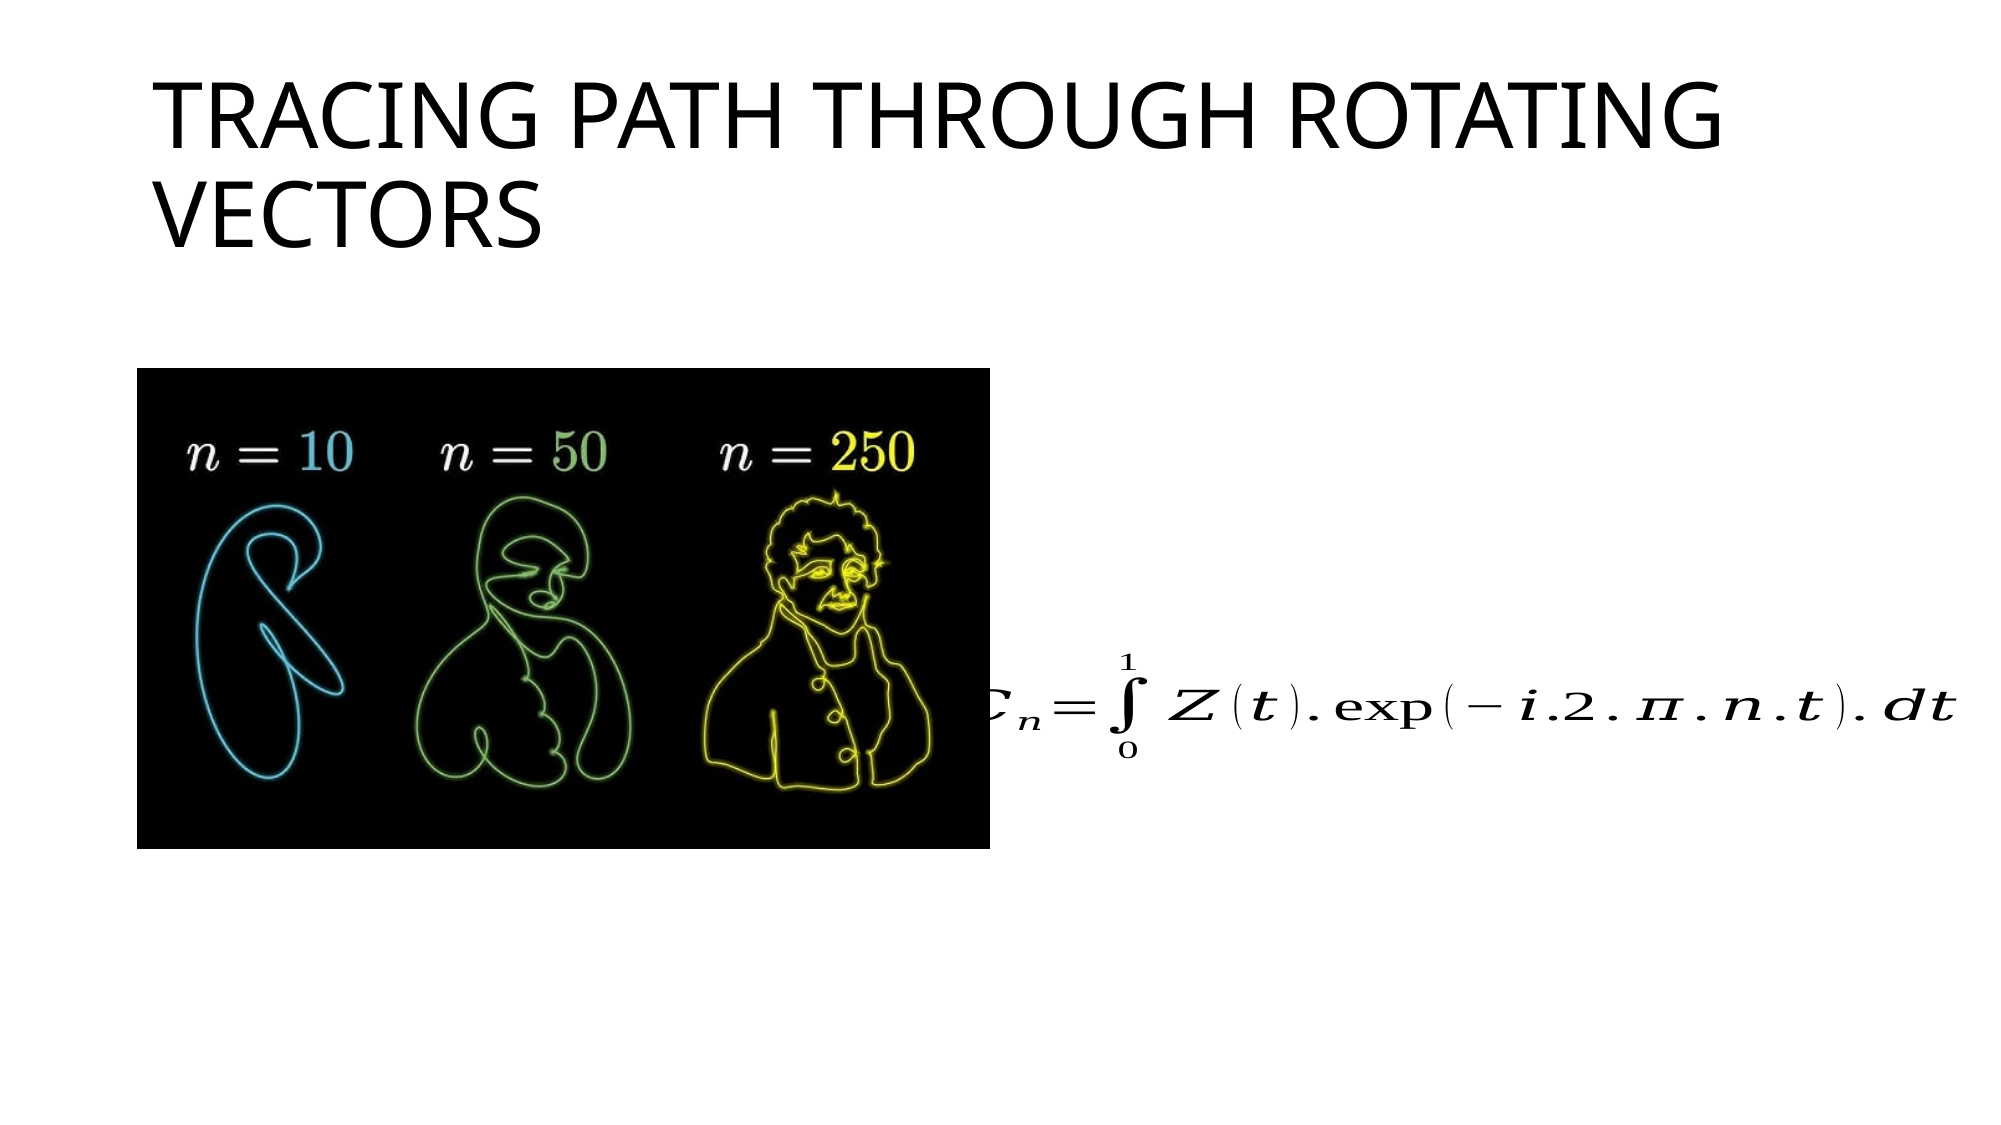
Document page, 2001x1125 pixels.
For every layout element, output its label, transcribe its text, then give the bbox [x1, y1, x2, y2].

title TRACING PATH THROUGH ROTATING VECTORS [137, 59, 1863, 278]
picture [137, 368, 990, 849]
